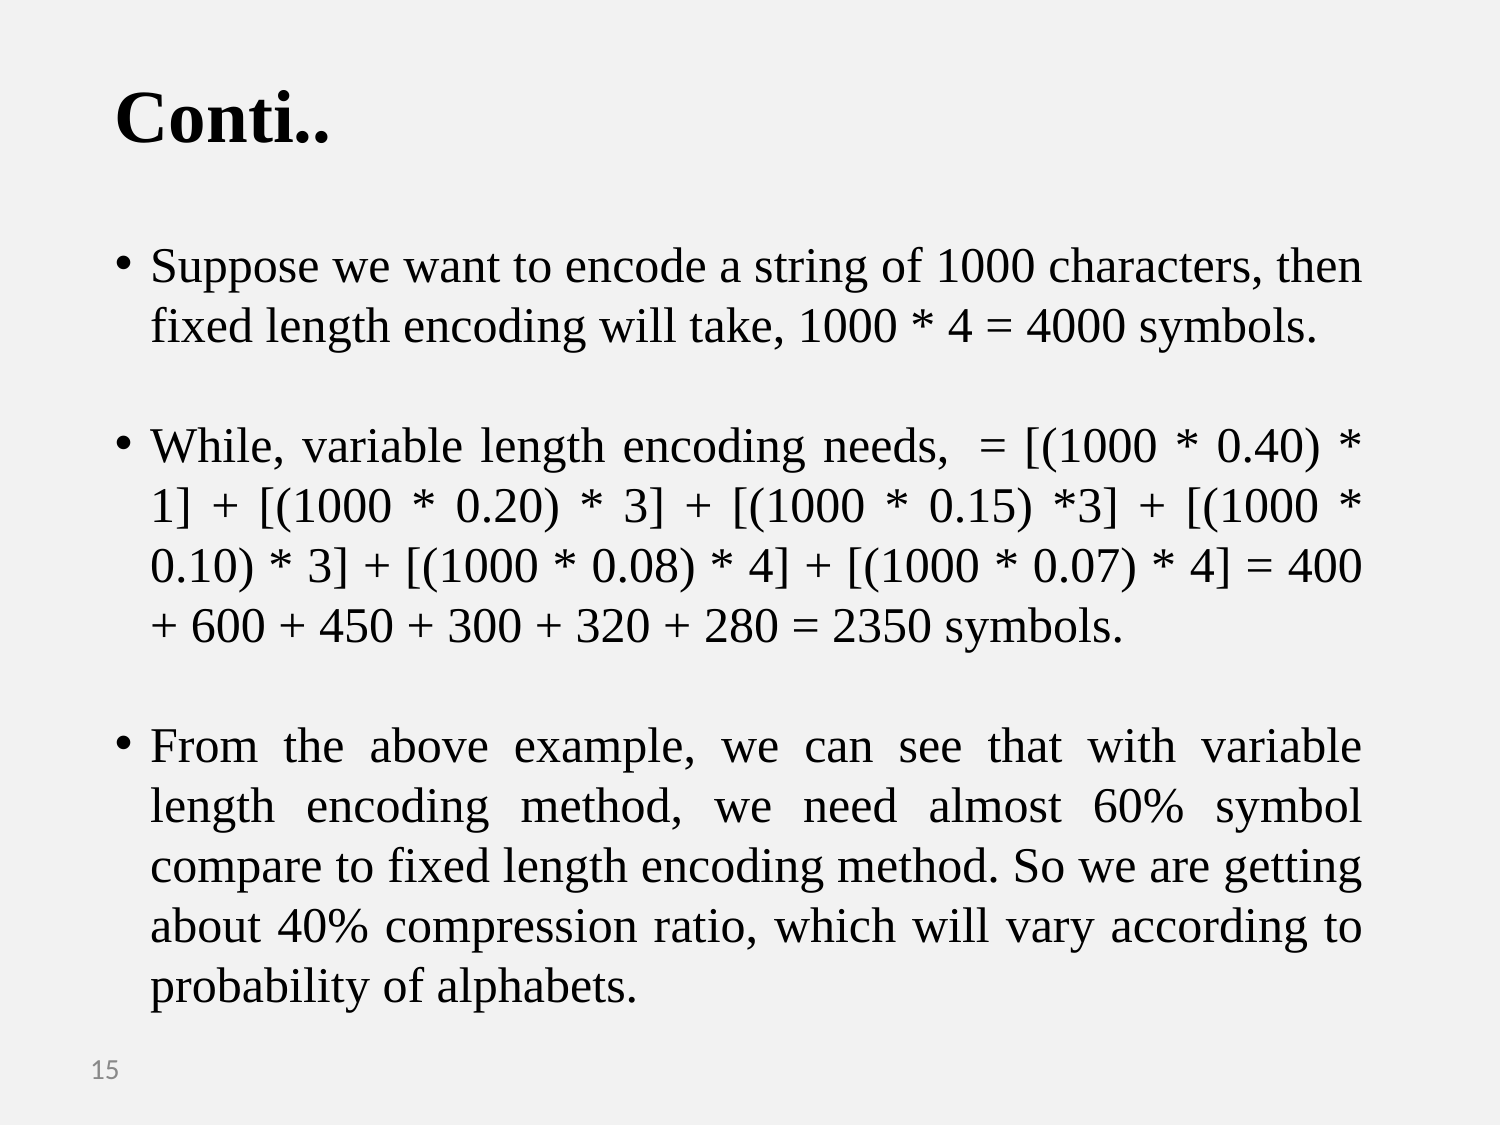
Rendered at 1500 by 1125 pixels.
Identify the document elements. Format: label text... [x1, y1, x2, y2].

title Conti.. [99, 49, 1379, 176]
slide_number 15 [74, 1042, 426, 1103]
text_box Suppose we want to encode a string of 1000 characters, then fixed length encoding will take, 1000 * 4 = 4000 symbols. While, variable length encoding needs, = [(1000 * 0.40) * 1] + [(1000 * 0.20) * 3] + [(1000 * 0.15) *3] + [(1000 * 0.10) * 3] + [(1000 * 0.08) * 4] + [(1000 * 0.07) * 4] = 400 + 600 + 450 + 300 + 320 + 280 = 2350 symbols. From the above example, we can see that with variable length encoding method, we need almost 60% symbol compare to fixed length encoding method. So we are getting about 40% compression ratio, which will vary according to probability of alphabets. [99, 224, 1379, 1080]
